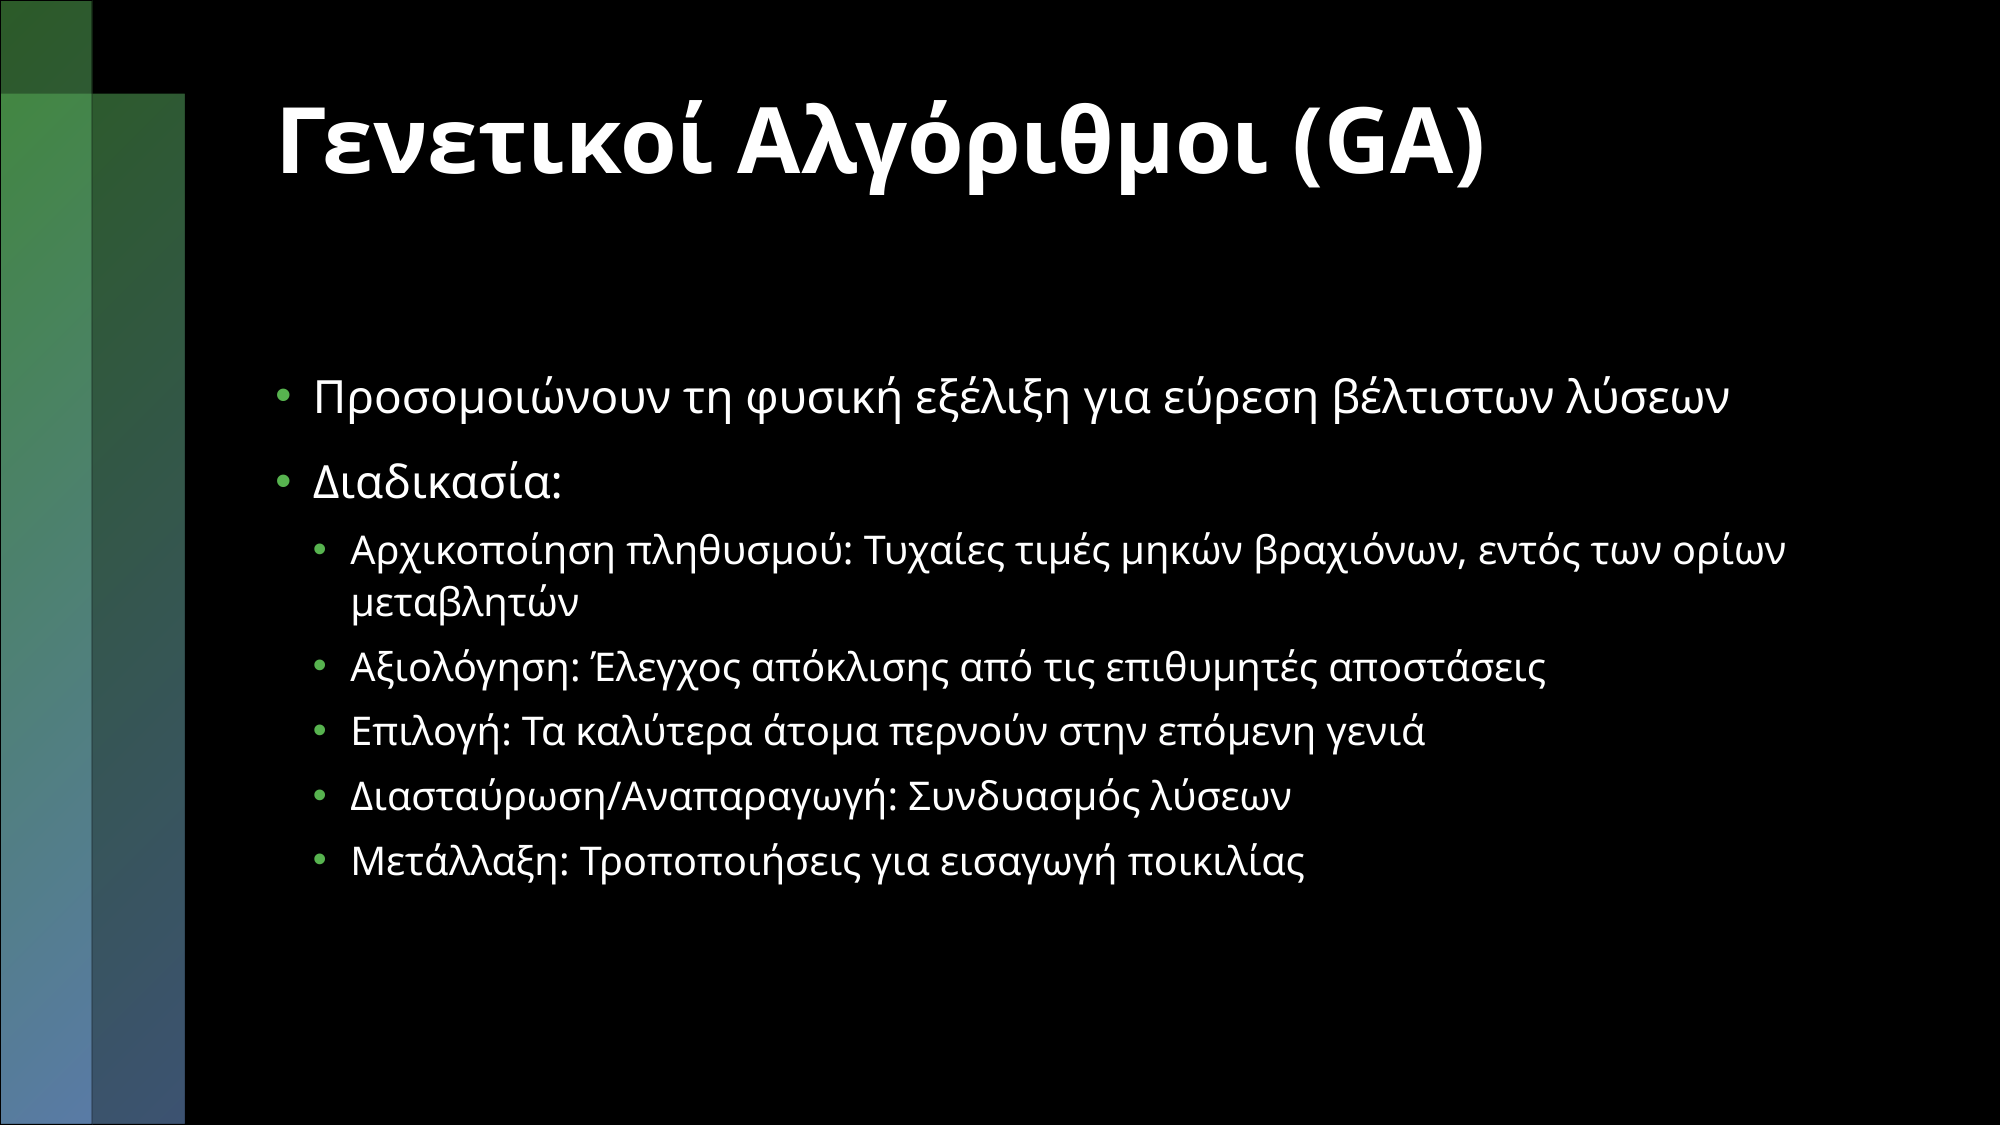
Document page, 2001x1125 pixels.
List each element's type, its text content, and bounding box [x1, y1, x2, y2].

title Γενετικοί Αλγόριθμοι (GA) [260, 74, 1817, 329]
list Προσομοιώνουν τη φυσική εξέλιξη για εύρεση βέλτιστων λύσεων Διαδικασία: Αρχικοποίηση πληθυσμού: Τυχαίες τιμές μηκών βραχιόνων, εντός των ορίων μεταβλητών Αξιολόγηση: Έλεγχος απόκλισης από τις επιθυμητές αποστάσεις Επιλογή: Τα καλύτερα άτομα περνούν στην επόμενη γενιά Διασταύρωση/Αναπαραγωγή: Συνδυασμός λύσεων Μετάλλαξη: Τροποποιήσεις για εισαγωγή ποικιλίας [260, 354, 1817, 999]
